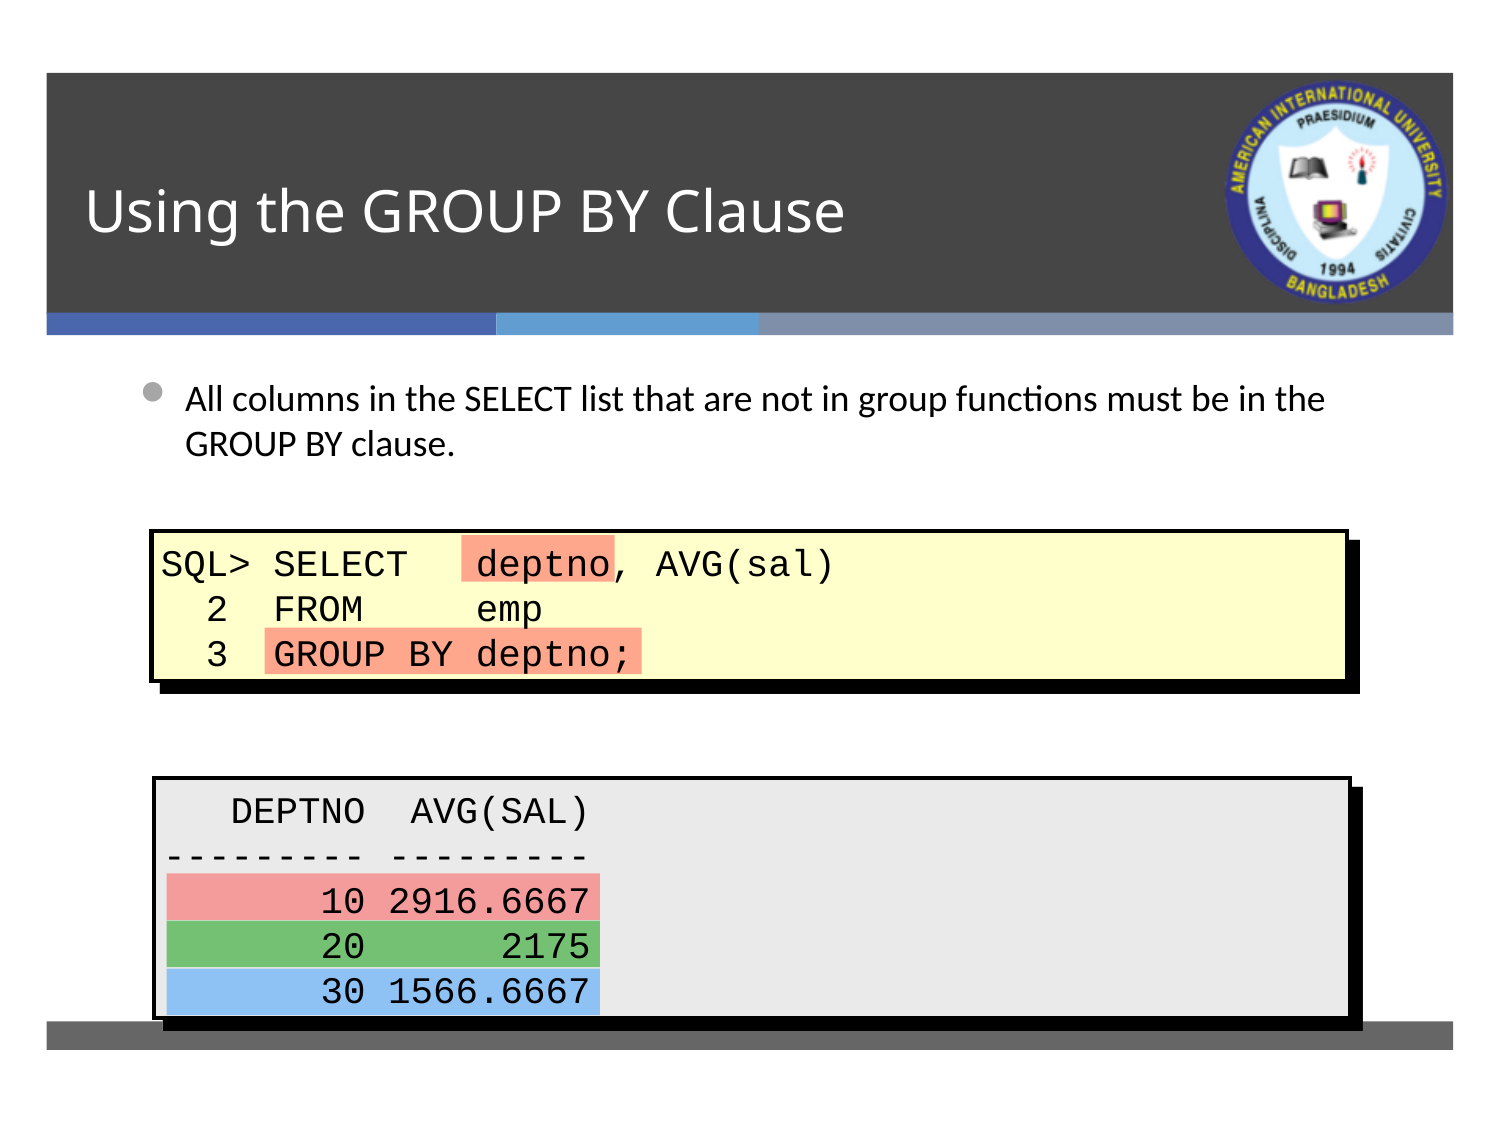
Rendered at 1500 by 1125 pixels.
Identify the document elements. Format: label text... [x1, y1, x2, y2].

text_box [166, 534, 643, 1016]
text_box DEPTNO AVG(SAL) --------- --------- 10 2916.6667 20 2175 30 1566.6667 [647, 776, 1349, 1021]
text_box DEPTNO AVG(SAL) --------- --------- 10 2916.6667 20 2175 30 1566.6667 [148, 776, 154, 1021]
text_box SQL> SELECT deptno, AVG(sal) 2 FROM emp 3 GROUP BY deptno; [145, 528, 1346, 684]
title Using the GROUP BY Clause [69, 73, 1351, 253]
text_box All columns in the SELECT list that are not in group functions must be in the GROUP BY clause. [124, 366, 1368, 582]
picture [1220, 75, 1454, 310]
